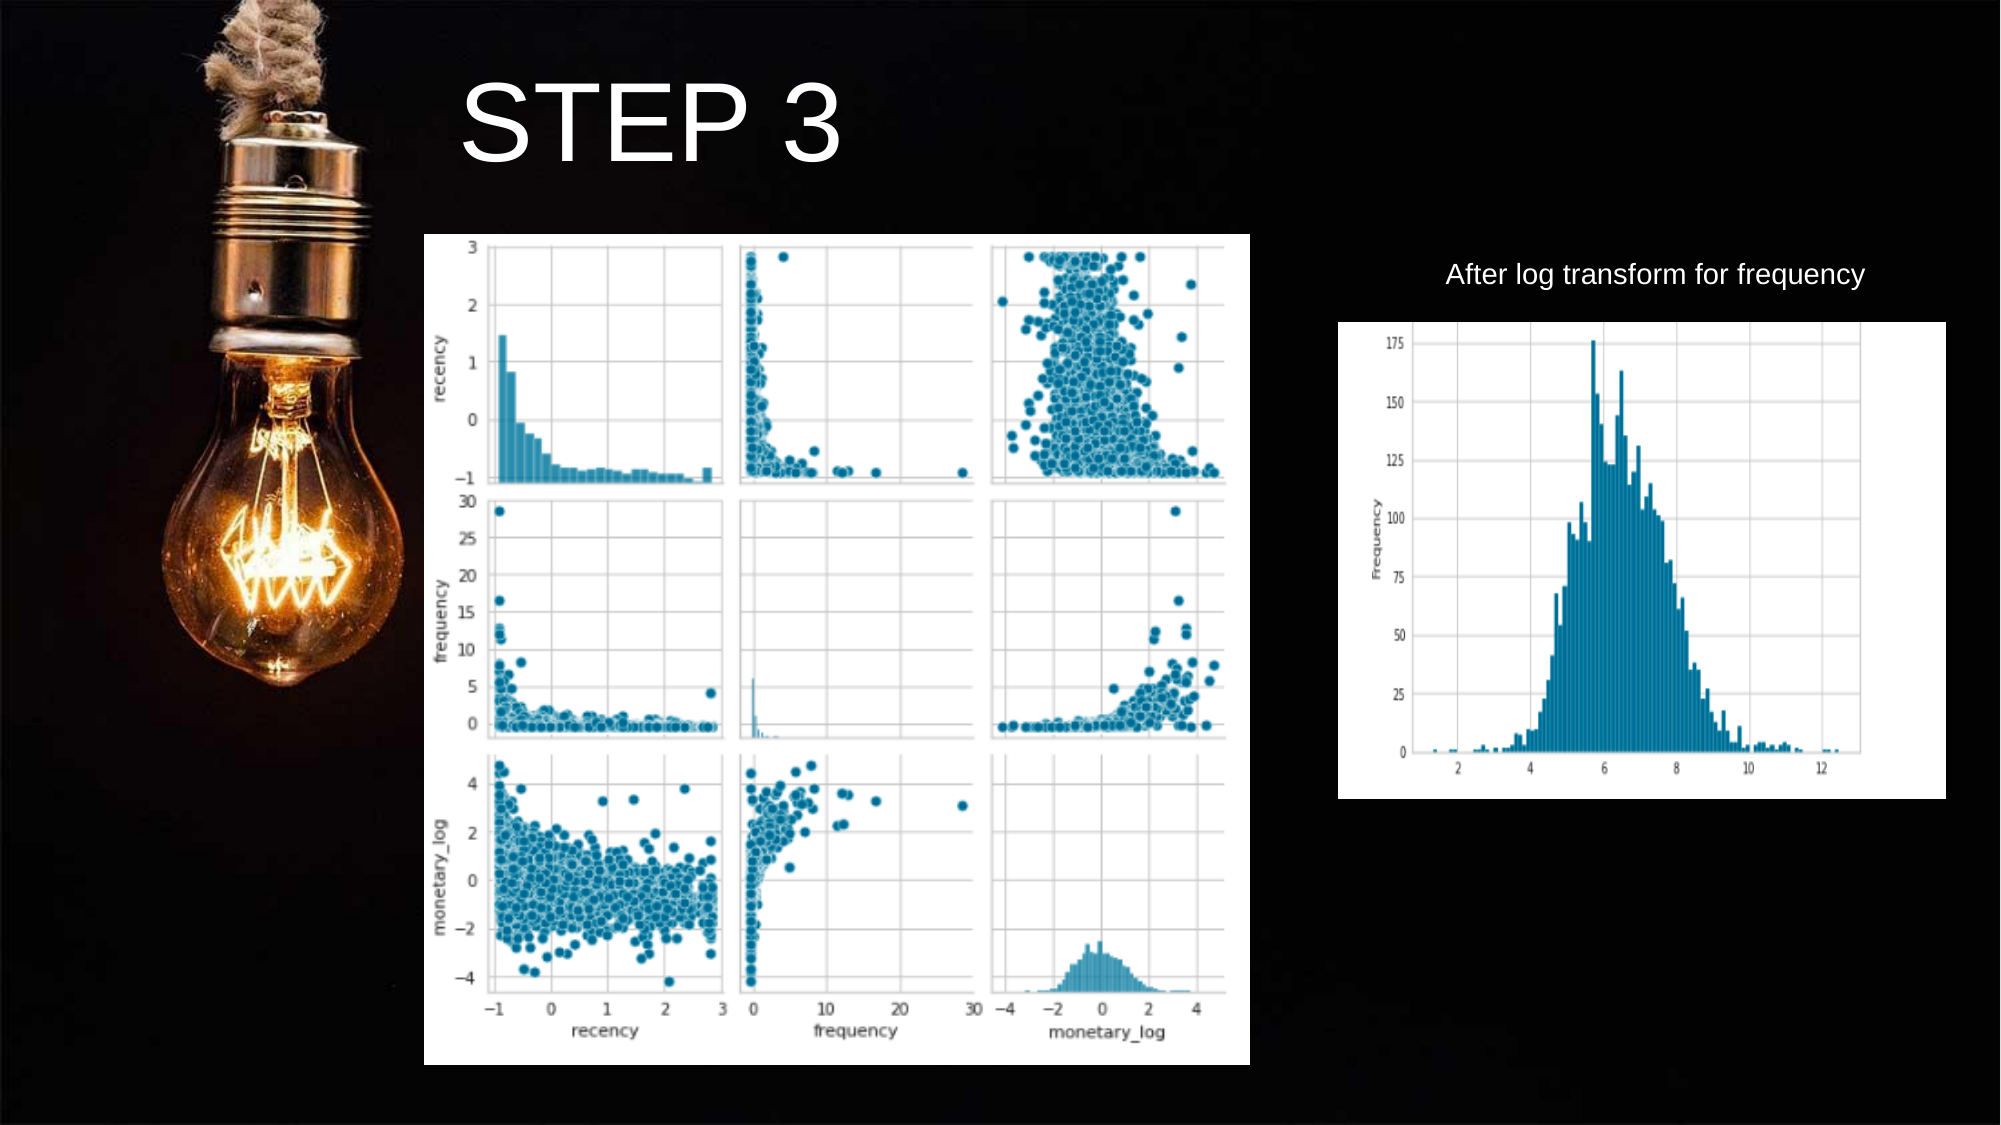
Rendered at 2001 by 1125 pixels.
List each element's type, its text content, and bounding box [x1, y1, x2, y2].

text_box After log transform for frequency [1430, 240, 1908, 306]
text_box STEP 3 [443, 41, 951, 192]
picture [0, 0, 2001, 1125]
